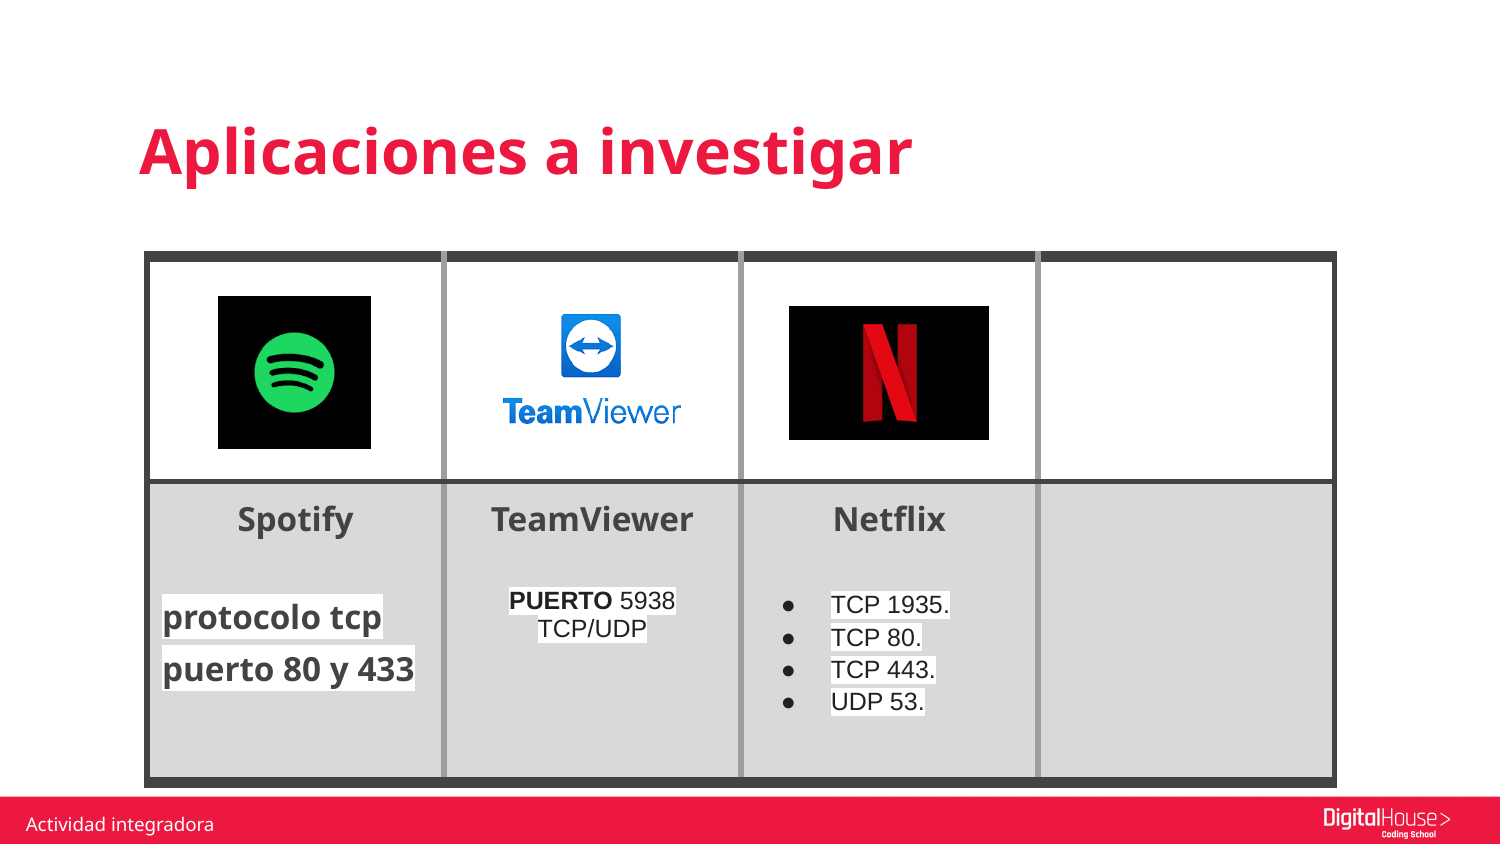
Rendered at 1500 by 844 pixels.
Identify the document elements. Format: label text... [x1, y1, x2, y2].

table_header [1041, 262, 1332, 479]
table_cell [1041, 484, 1332, 777]
table_cell TeamViewer PUERTO 5938 TCP/UDP [447, 484, 738, 777]
picture [218, 296, 371, 449]
picture [1324, 808, 1450, 839]
table_cell Spotify protocolo tcp puerto 80 y 433 [150, 484, 441, 777]
text_box Aplicaciones a investigar [124, 99, 1019, 203]
table_header [744, 262, 1035, 479]
picture [789, 306, 989, 440]
picture [462, 288, 719, 457]
table_header [150, 262, 441, 479]
table_header [447, 262, 738, 479]
table_cell Netflix TCP 1935. TCP 80. TCP 443. UDP 53. [744, 484, 1035, 777]
